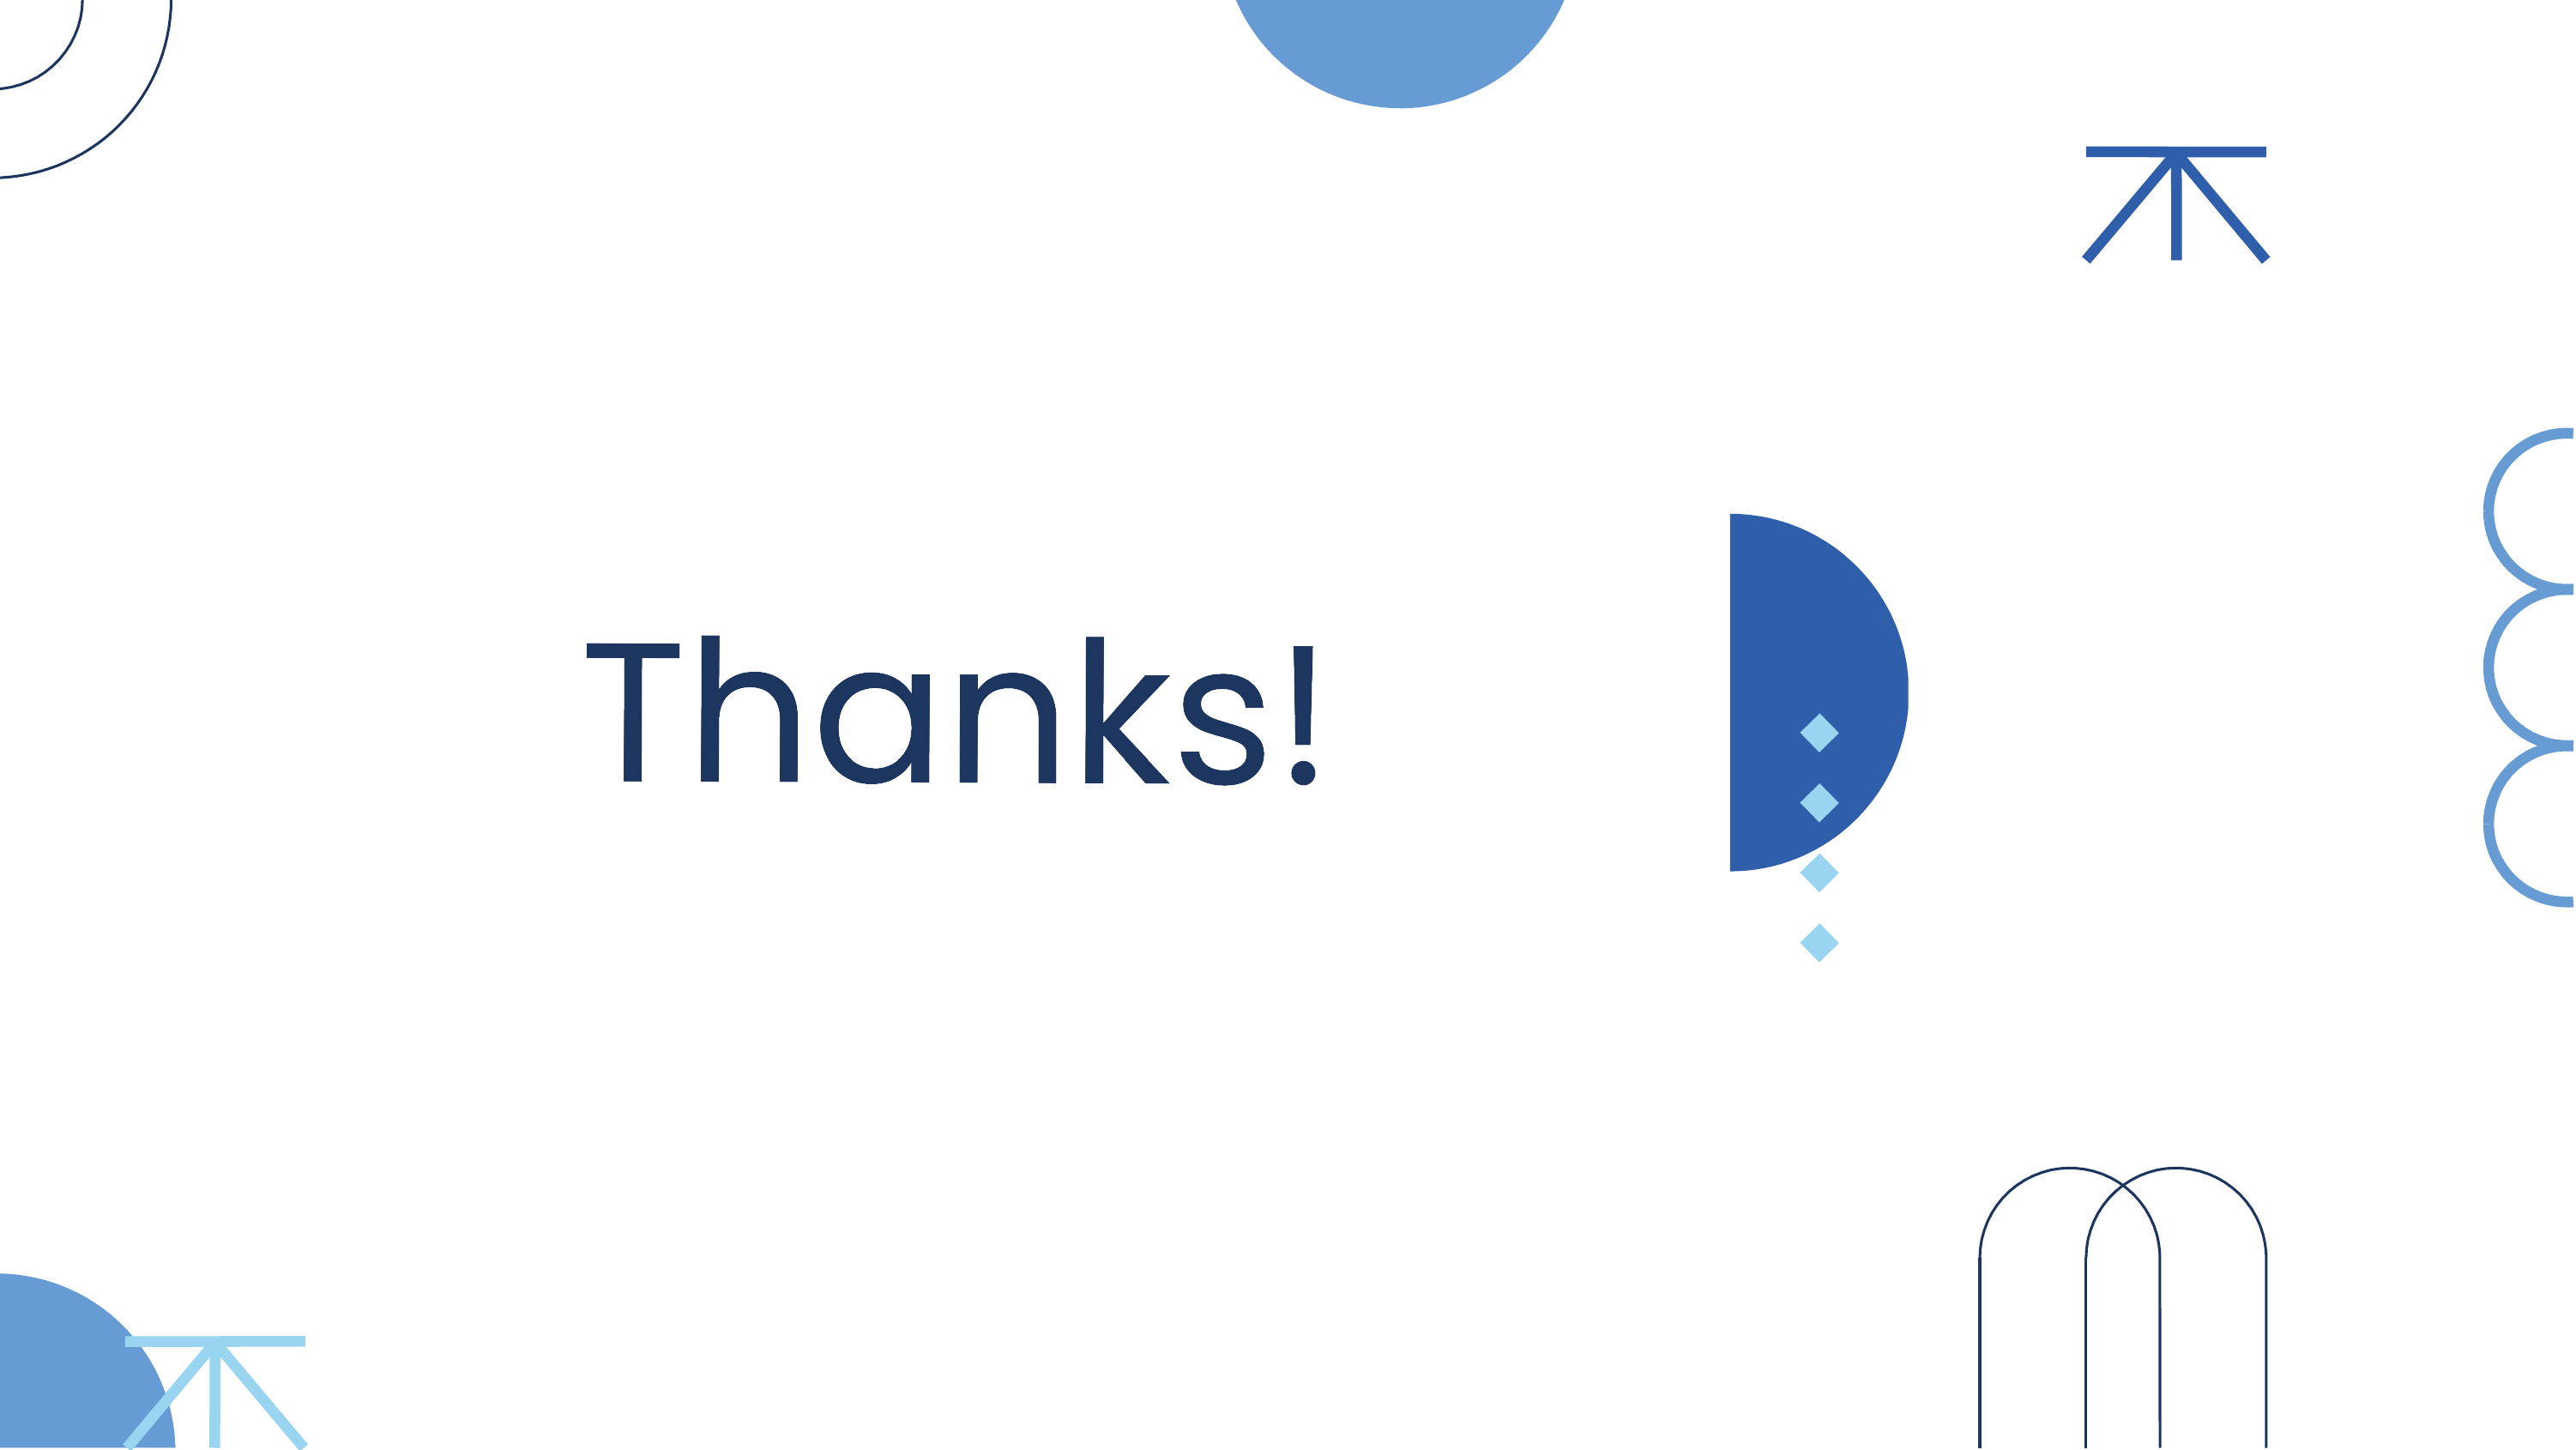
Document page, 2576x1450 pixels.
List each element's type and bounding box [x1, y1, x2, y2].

text_box [1235, 0, 1565, 109]
text_box [0, 1273, 168, 1448]
picture [578, 573, 1335, 853]
text_box [1800, 923, 1839, 963]
text_box [1979, 1168, 2266, 1448]
text_box [2489, 432, 2573, 903]
text_box [0, 0, 172, 178]
text_box [128, 1400, 176, 1448]
text_box [1729, 513, 1909, 893]
